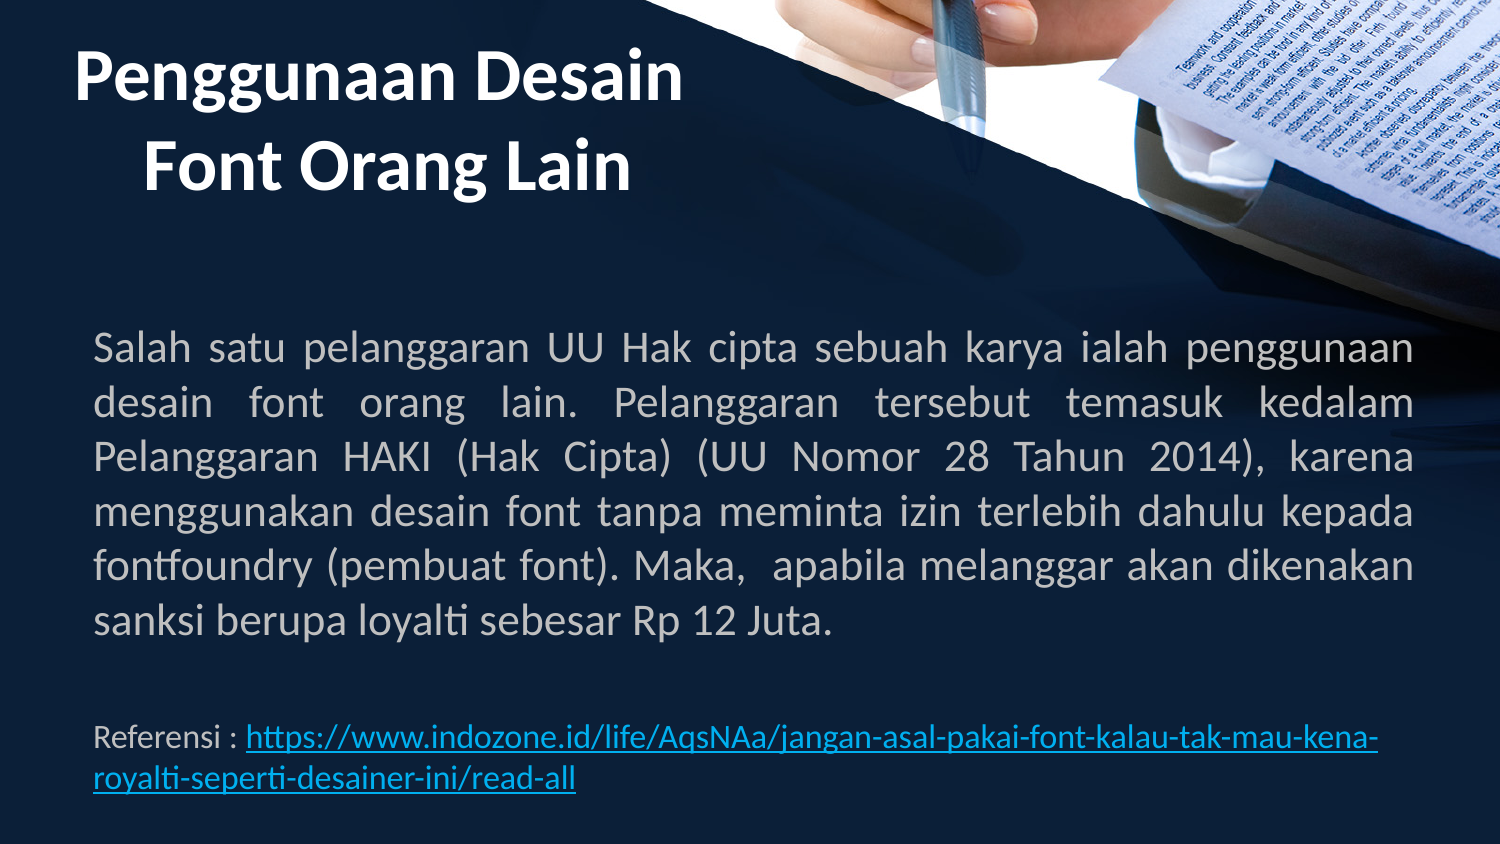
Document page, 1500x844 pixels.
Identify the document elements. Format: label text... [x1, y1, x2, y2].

text_box Salah satu pelanggaran UU Hak cipta sebuah karya ialah penggunaan desain font orang lain. Pelanggaran tersebut temasuk kedalam Pelanggaran HAKI (Hak Cipta) (UU Nomor 28 Tahun 2014), karena menggunakan desain font tanpa meminta izin terlebih dahulu kepada fontfoundry (pembuat font). Maka, apabila melanggar akan dikenakan sanksi berupa loyalti sebesar Rp 12 Juta. Referensi : https://www.indozone.id/life/AqsNAa/jangan-asal-pakai-font-kalau-tak-mau-kena-royalti-seperti-desainer-ini/read-all [78, 310, 1431, 809]
text_box Penggunaan Desain Font Orang Lain [0, 53, 825, 179]
picture [0, 0, 1500, 844]
